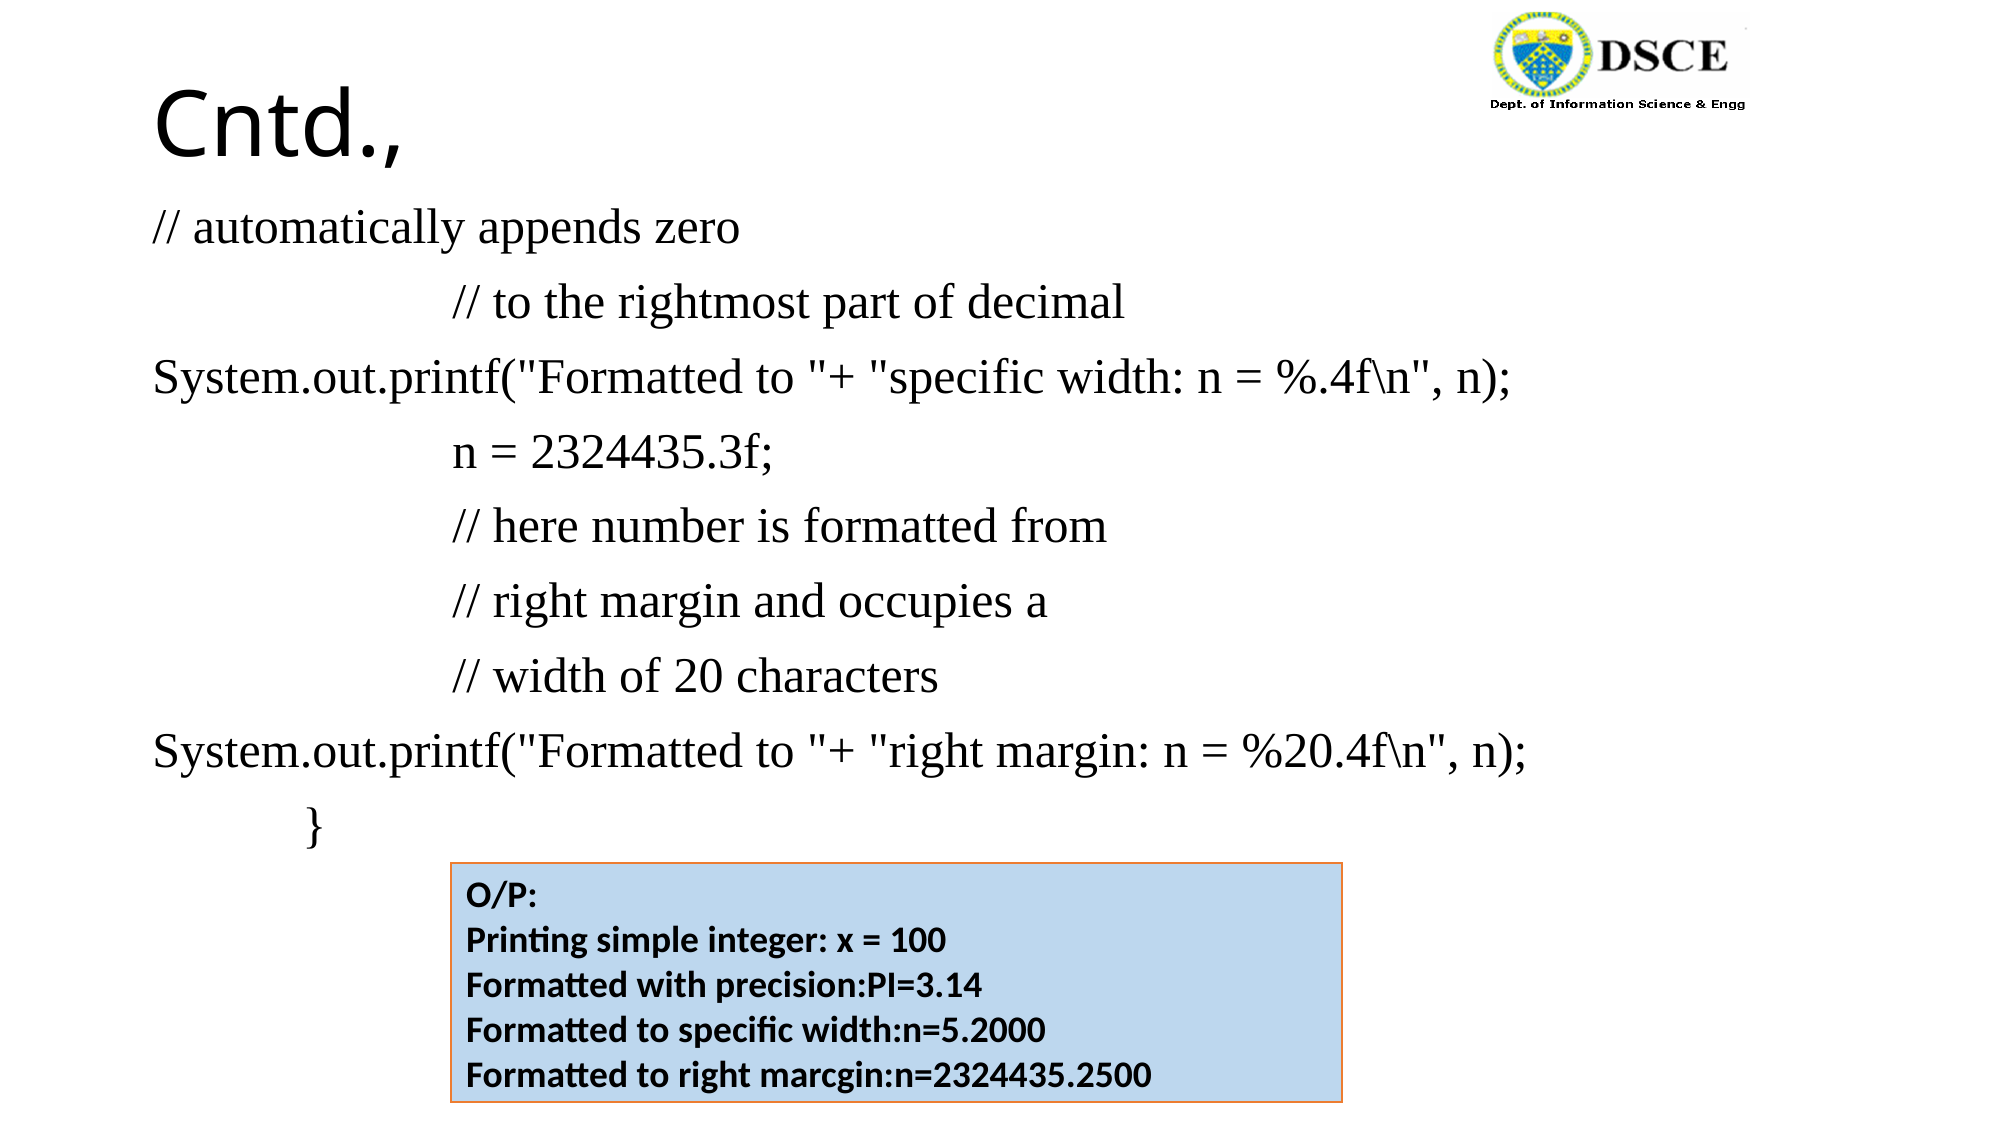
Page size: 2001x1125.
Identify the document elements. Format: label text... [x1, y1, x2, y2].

title Cntd., [137, 59, 1863, 193]
picture [1487, 9, 1750, 113]
list // automatically appends zero // to the rightmost part of decimal System.out.printf("Formatted to "+ "specific width: n = %.4f\n", n); n = 2324435.3f; // here number is formatted from // right margin and occupies a // width of 20 characters System.out.printf("Formatted to "+ "right margin: n = %20.4f\n", n); } [137, 193, 1863, 1014]
text_box O/P: Printing simple integer: x = 100 Formatted with precision:PI=3.14 Formatted to specific width:n=5.2000 Formatted to right marcgin:n=2324435.2500 [450, 862, 1343, 1103]
